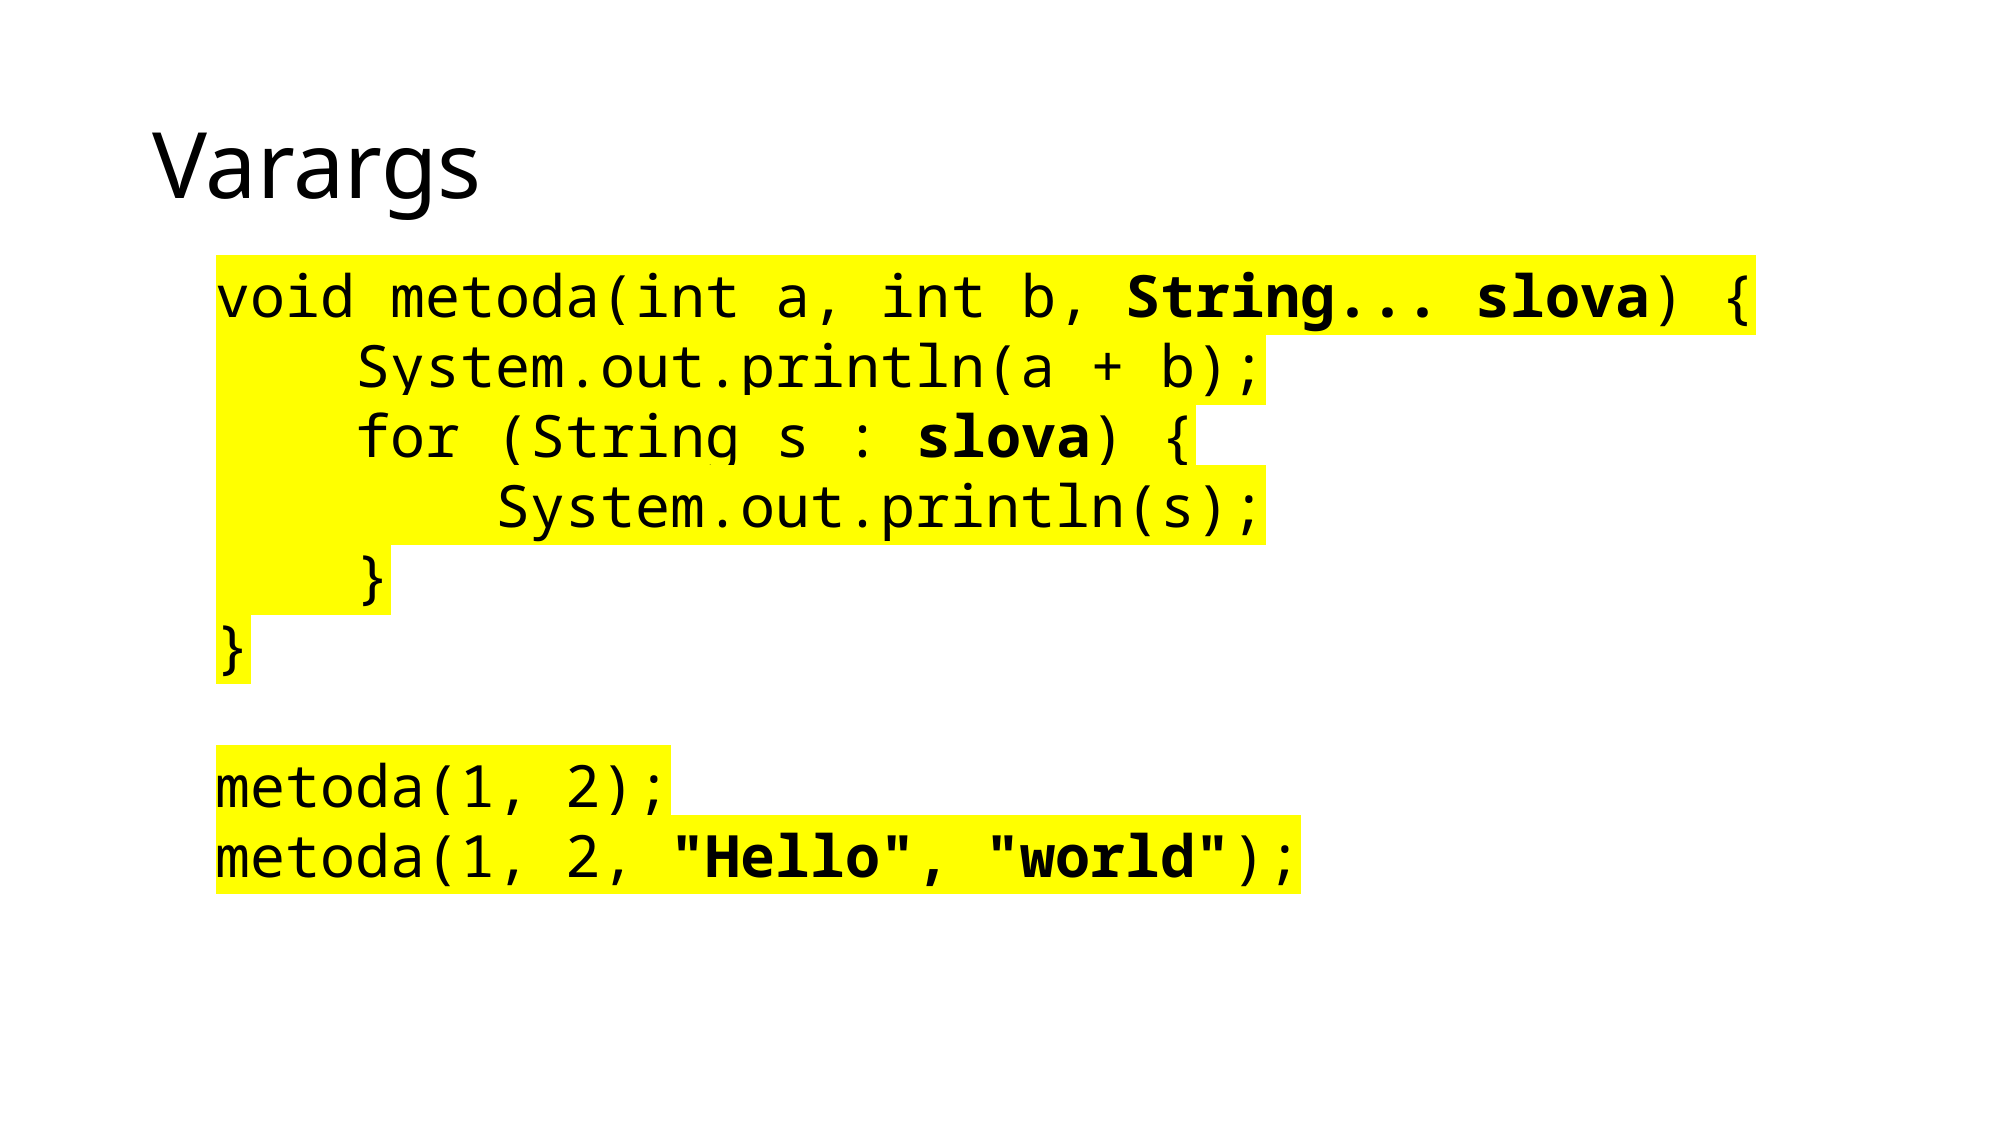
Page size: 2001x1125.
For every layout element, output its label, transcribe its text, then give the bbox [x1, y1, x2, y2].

title Varargs [137, 59, 1863, 278]
list void metoda(int a, int b, String... slova) { System.out.println(a + b); for (String s : slova) { System.out.println(s); } } metoda(1, 2); metoda(1, 2, "Hello", "world"); [200, 251, 1881, 1055]
